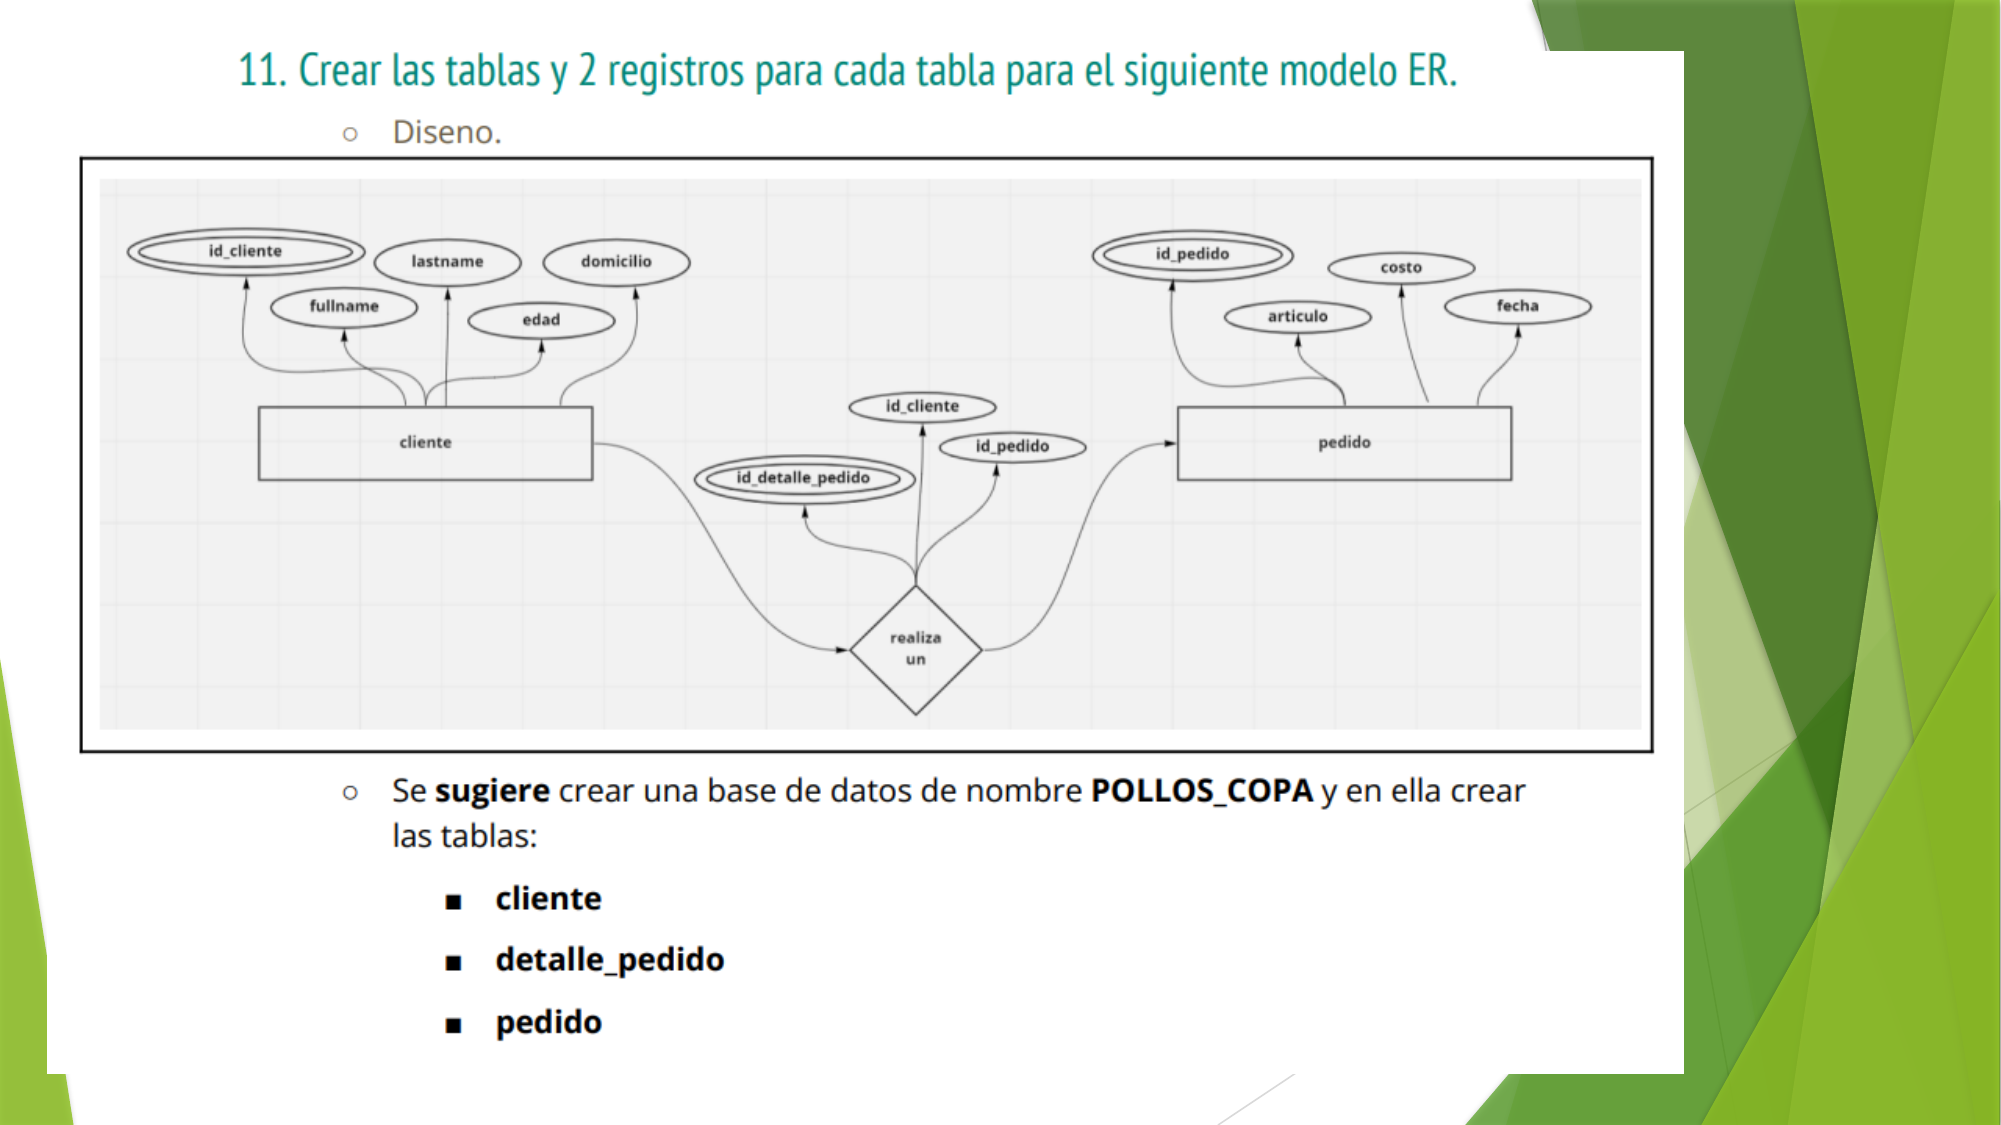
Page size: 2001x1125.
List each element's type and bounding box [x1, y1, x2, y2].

picture [46, 50, 1684, 1074]
